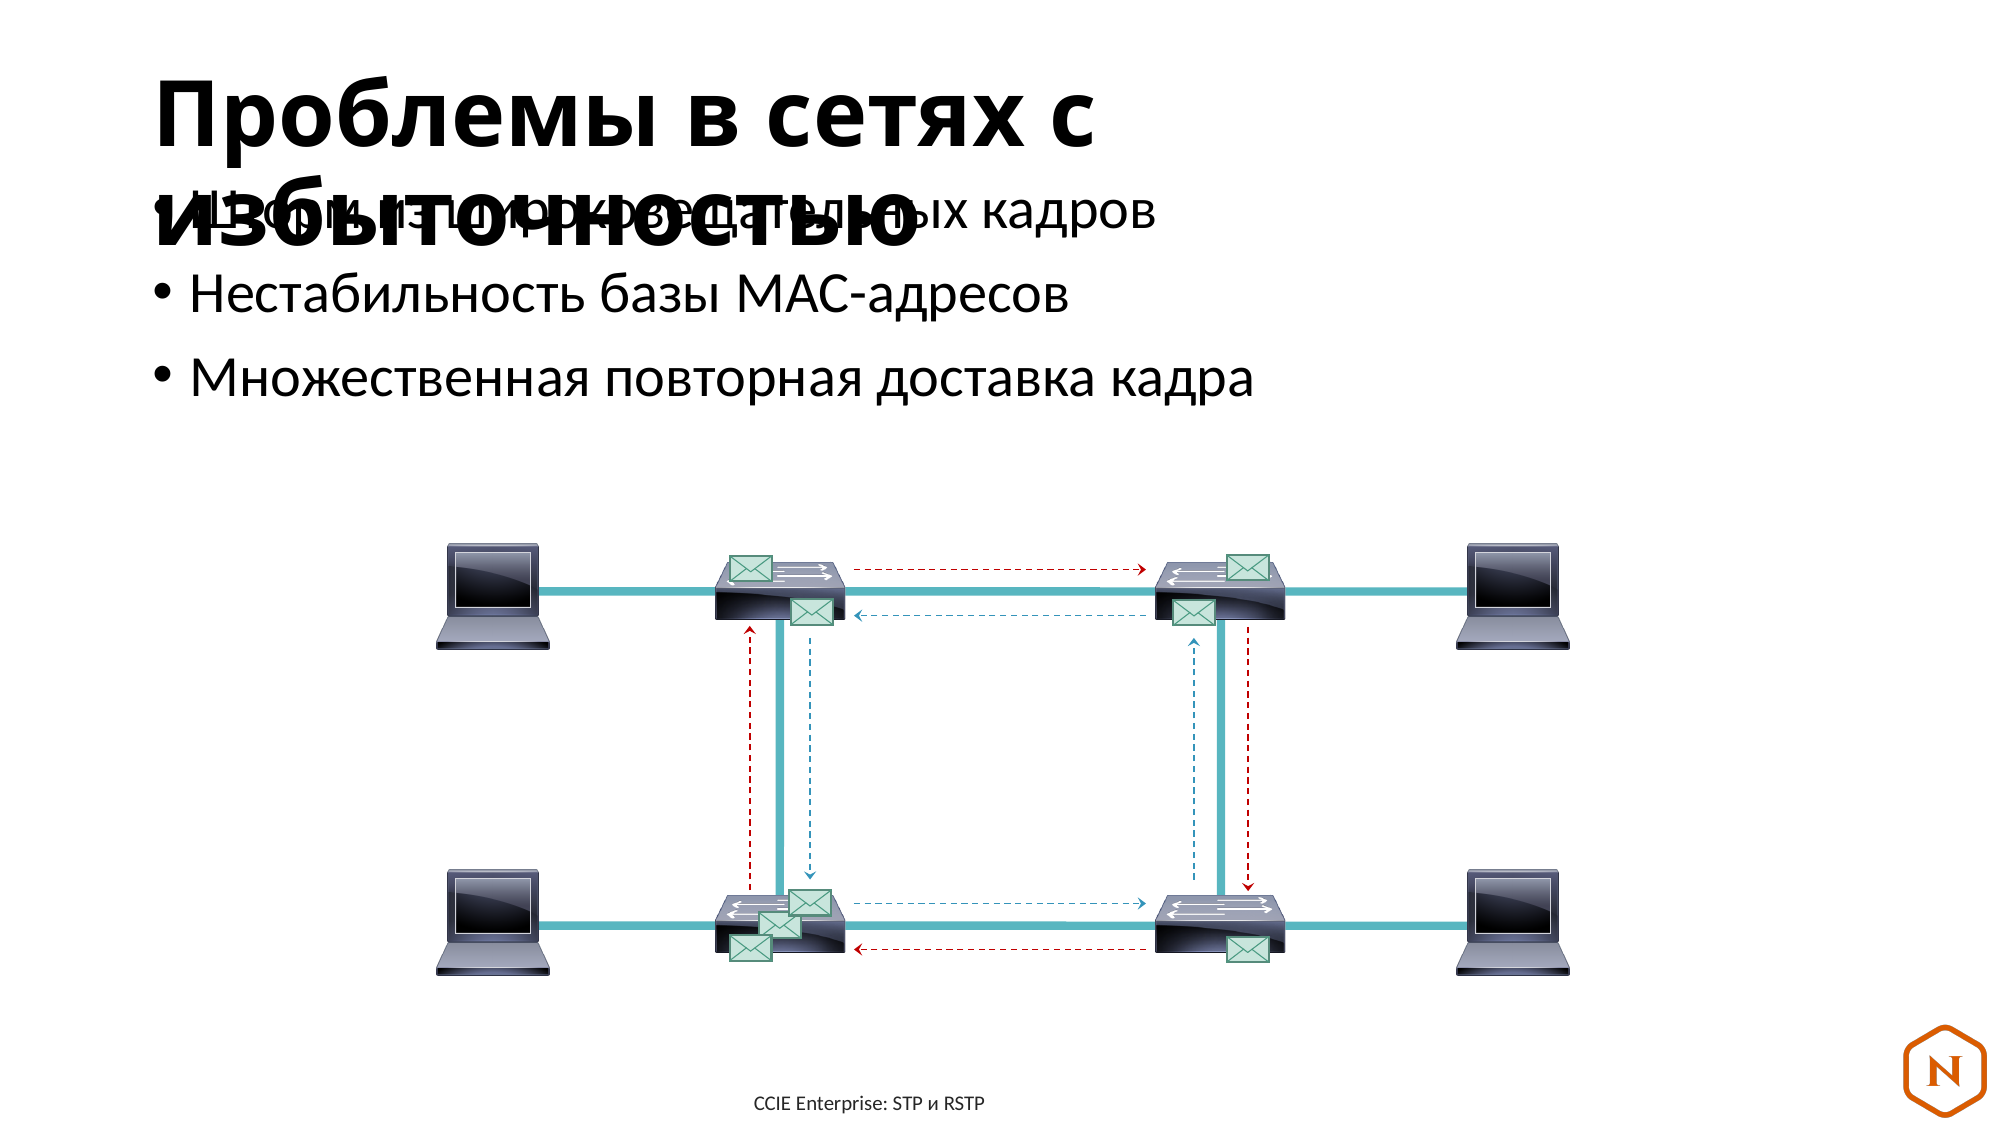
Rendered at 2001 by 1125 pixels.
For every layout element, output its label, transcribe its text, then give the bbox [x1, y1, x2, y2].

footer CCIE Enterprise: STP и RSTP [738, 1082, 1176, 1125]
title Проблемы в сетях с избыточностью [137, 59, 1863, 171]
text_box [790, 599, 833, 625]
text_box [429, 533, 1576, 986]
picture [1890, 1014, 2000, 1125]
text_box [1226, 555, 1269, 581]
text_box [788, 890, 832, 916]
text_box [1172, 600, 1215, 626]
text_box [729, 935, 772, 961]
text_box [758, 912, 801, 938]
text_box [1226, 936, 1269, 963]
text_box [729, 555, 772, 582]
list Шторм из широковещательных кадров Нестабильность базы MAC-адресов Множественная повторная доставка кадра [137, 171, 1863, 1014]
